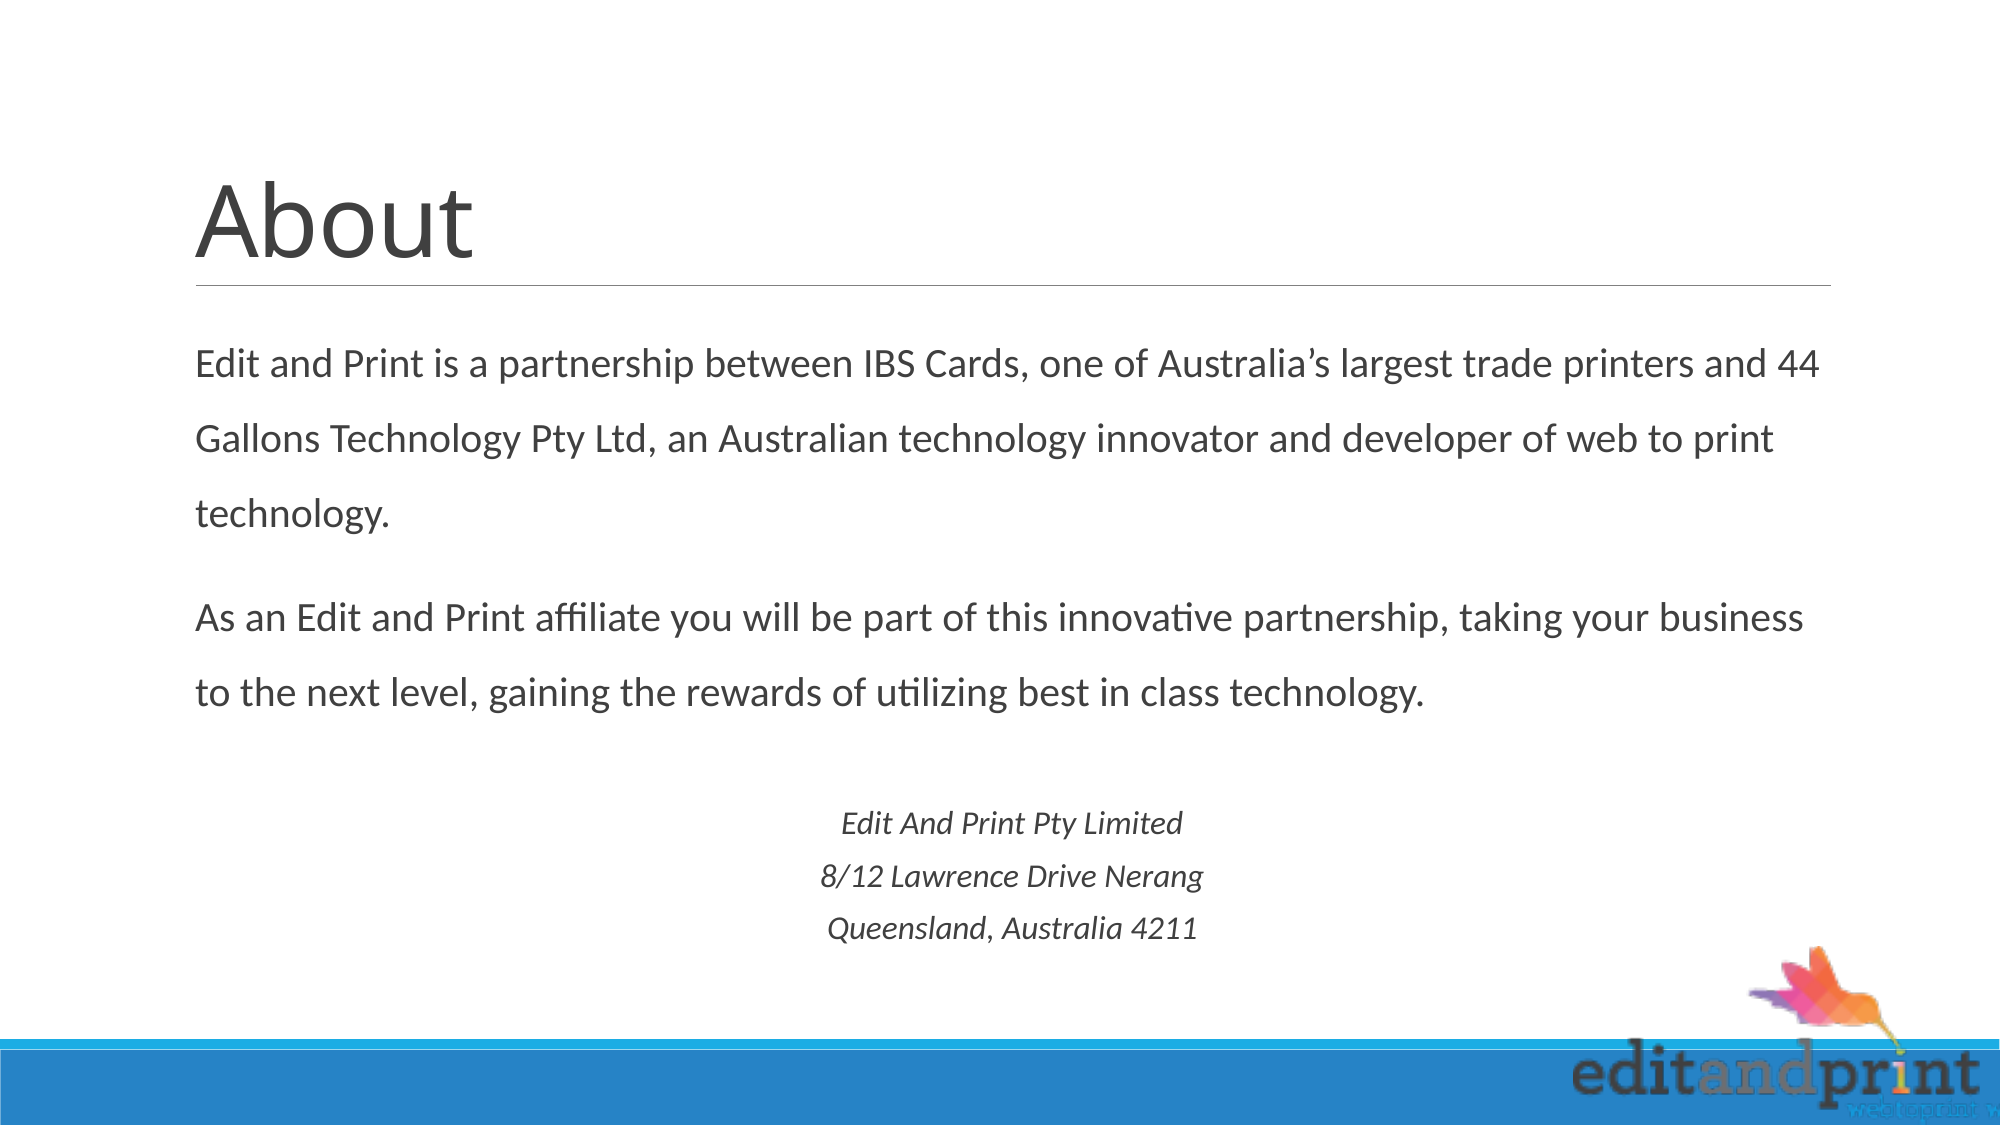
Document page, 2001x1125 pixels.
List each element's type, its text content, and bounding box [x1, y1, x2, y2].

title About [180, 47, 1830, 285]
list Edit and Print is a partnership between IBS Cards, one of Australia’s largest trade printers and 44 Gallons Technology Pty Ltd, an Australian technology innovator and developer of web to print technology. As an Edit and Print affiliate you will be part of this innovative partnership, taking your business to the next level, gaining the rewards of utilizing best in class technology. Edit And Print Pty Limited 8/12 Lawrence Drive Nerang Queensland, Australia 4211 [180, 302, 1830, 997]
picture [1573, 945, 2000, 1125]
